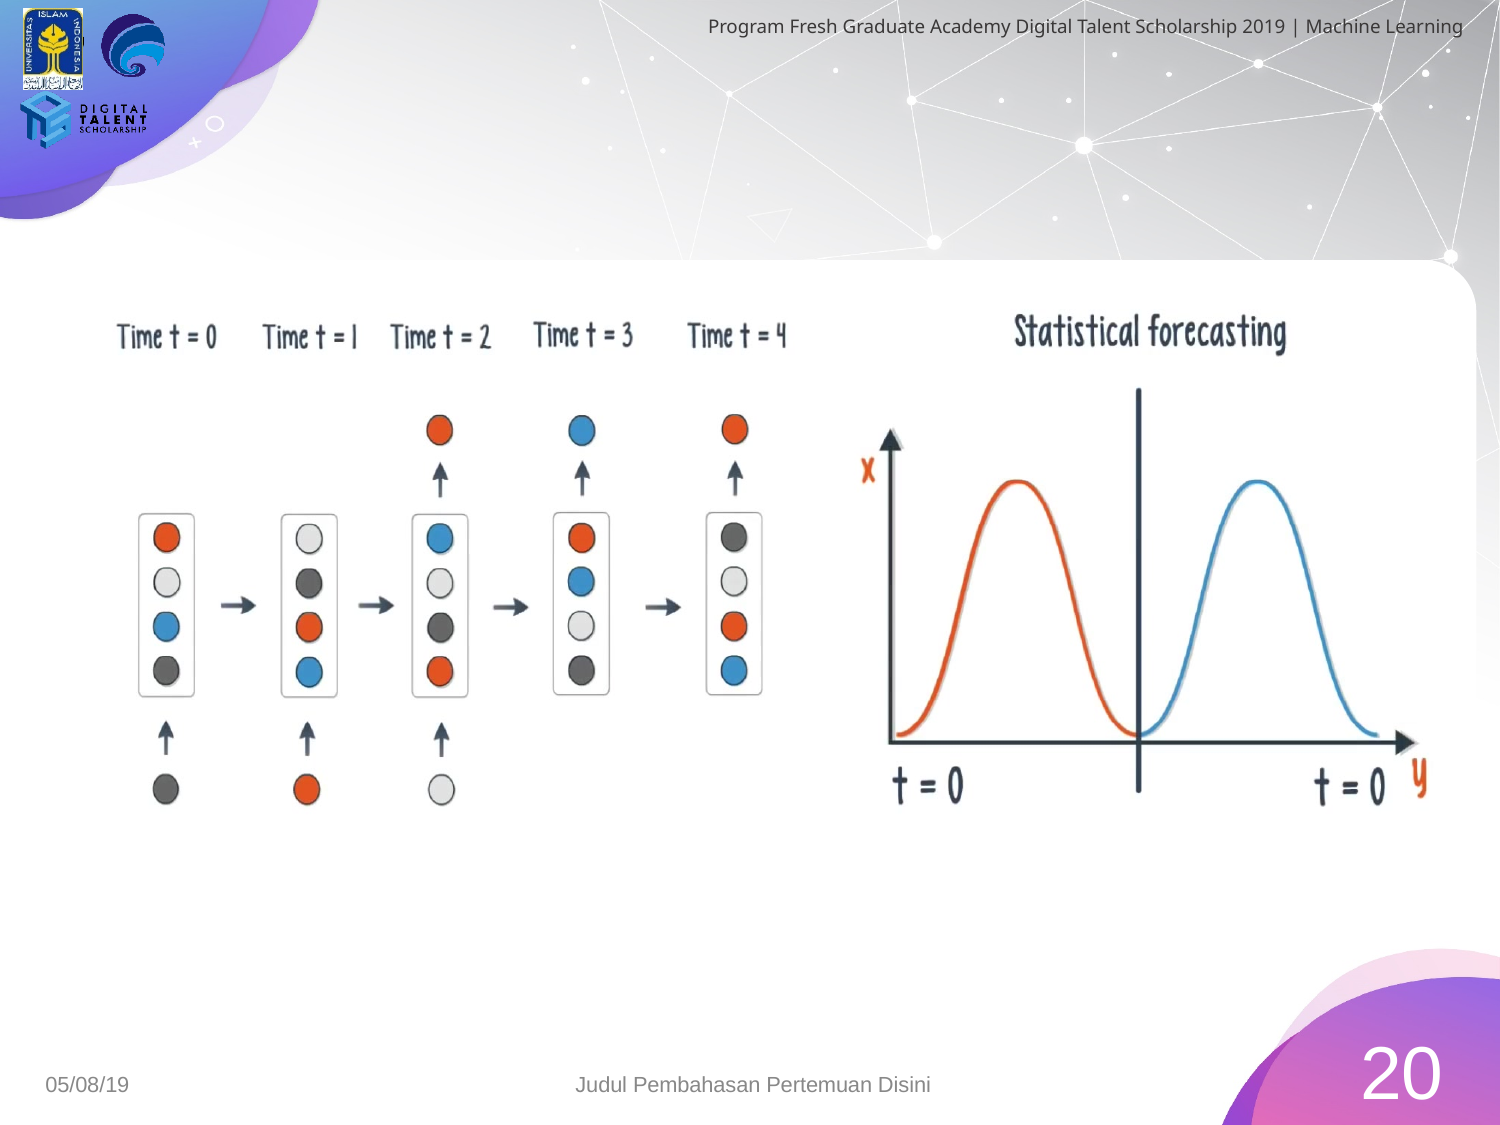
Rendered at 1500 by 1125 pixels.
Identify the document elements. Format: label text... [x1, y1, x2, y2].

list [64, 259, 1477, 856]
slide_number ‹#› [1327, 1025, 1477, 1115]
picture [0, 0, 1500, 1125]
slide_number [30, 1053, 272, 1114]
footer Judul Pembahasan Pertemuan Disini [386, 1053, 1121, 1114]
